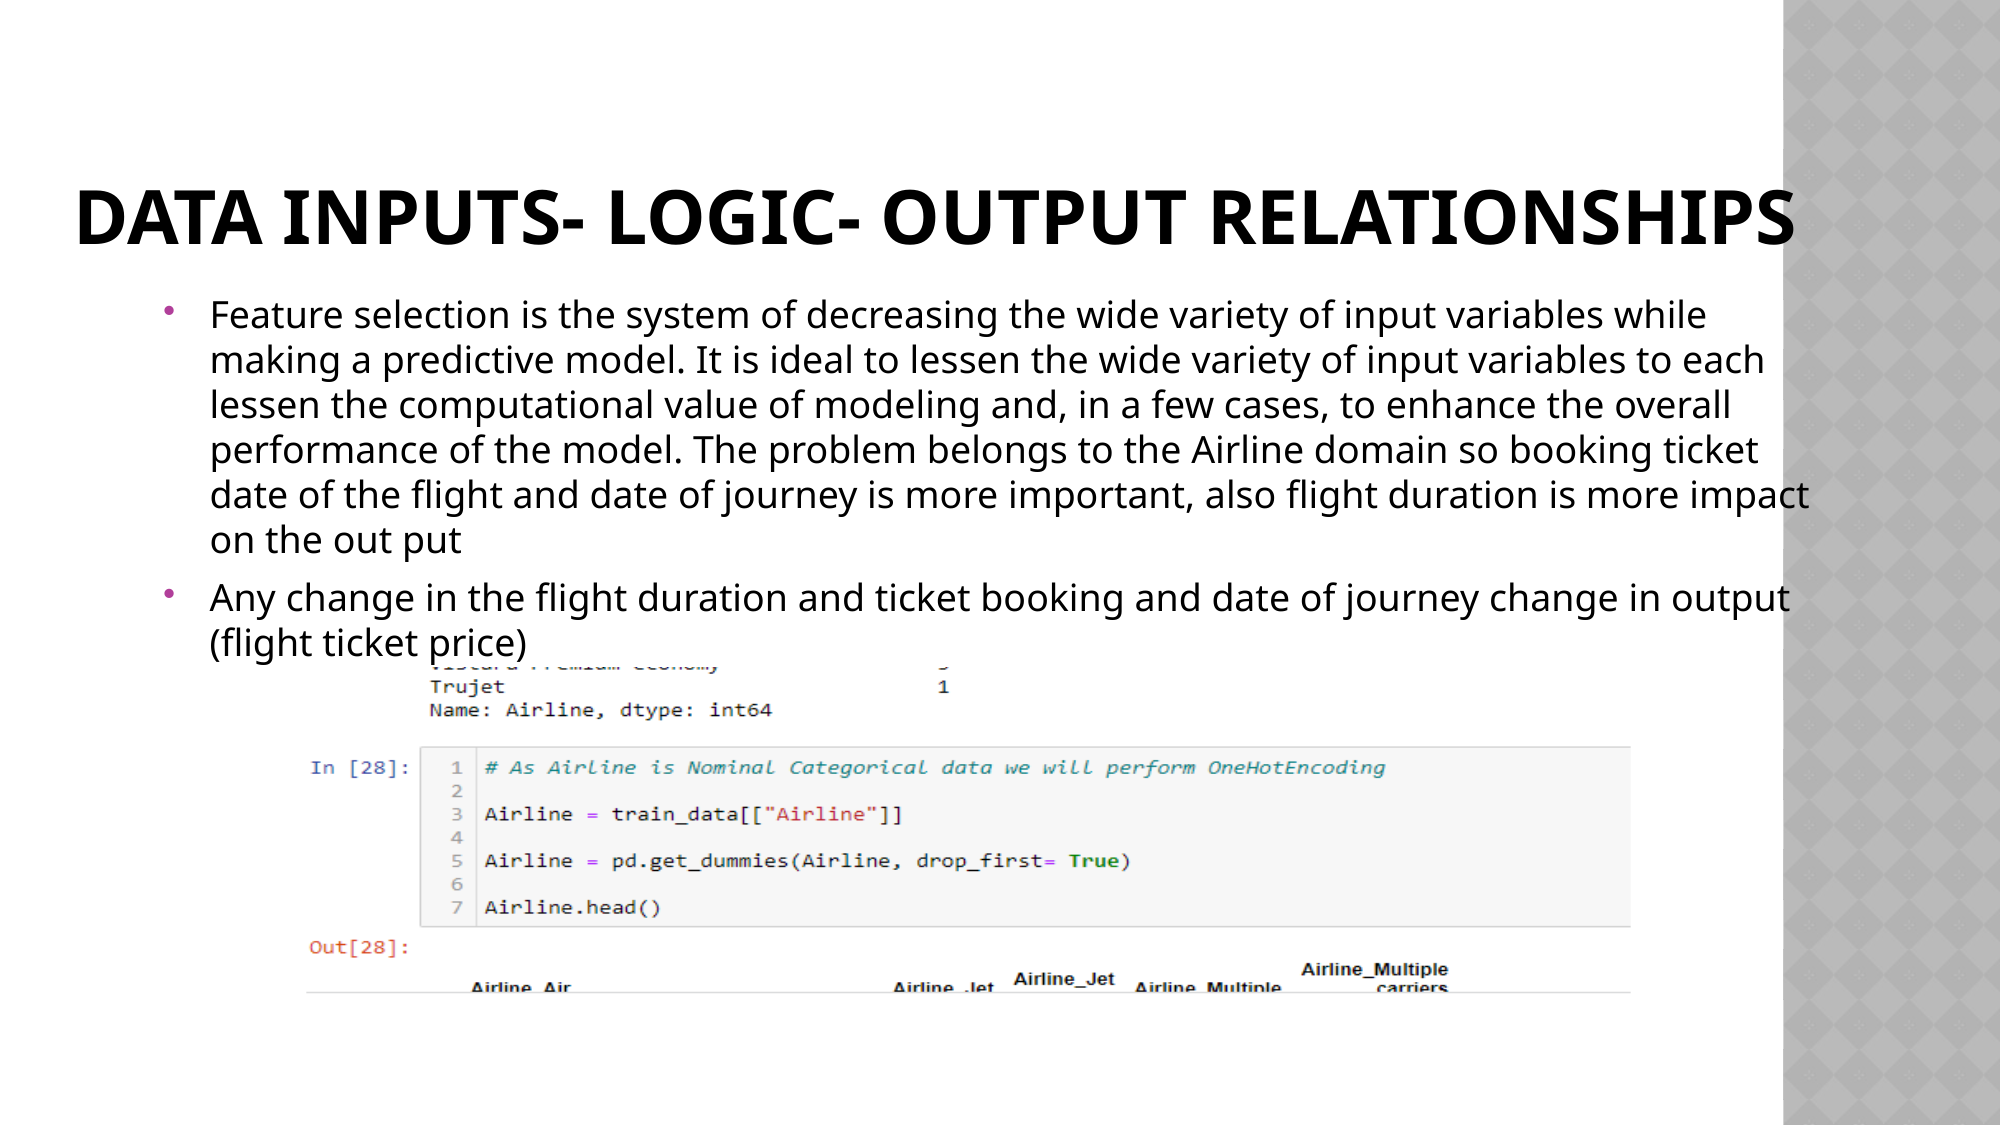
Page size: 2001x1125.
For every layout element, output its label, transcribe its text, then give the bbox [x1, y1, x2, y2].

picture [305, 667, 1632, 999]
list Feature selection is the system of decreasing the wide variety of input variables while making a predictive model. It is ideal to lessen the wide variety of input variables to each lessen the computational value of modeling and, in a few cases, to enhance the overall performance of the model. The problem belongs to the Airline domain so booking ticket date of the flight and date of journey is more important, also flight duration is more impact on the out put Any change in the flight duration and ticket booking and date of journey change in output (flight ticket price) [149, 284, 1849, 694]
title Data Inputs- Logic- Output Relationships [65, 99, 1977, 260]
